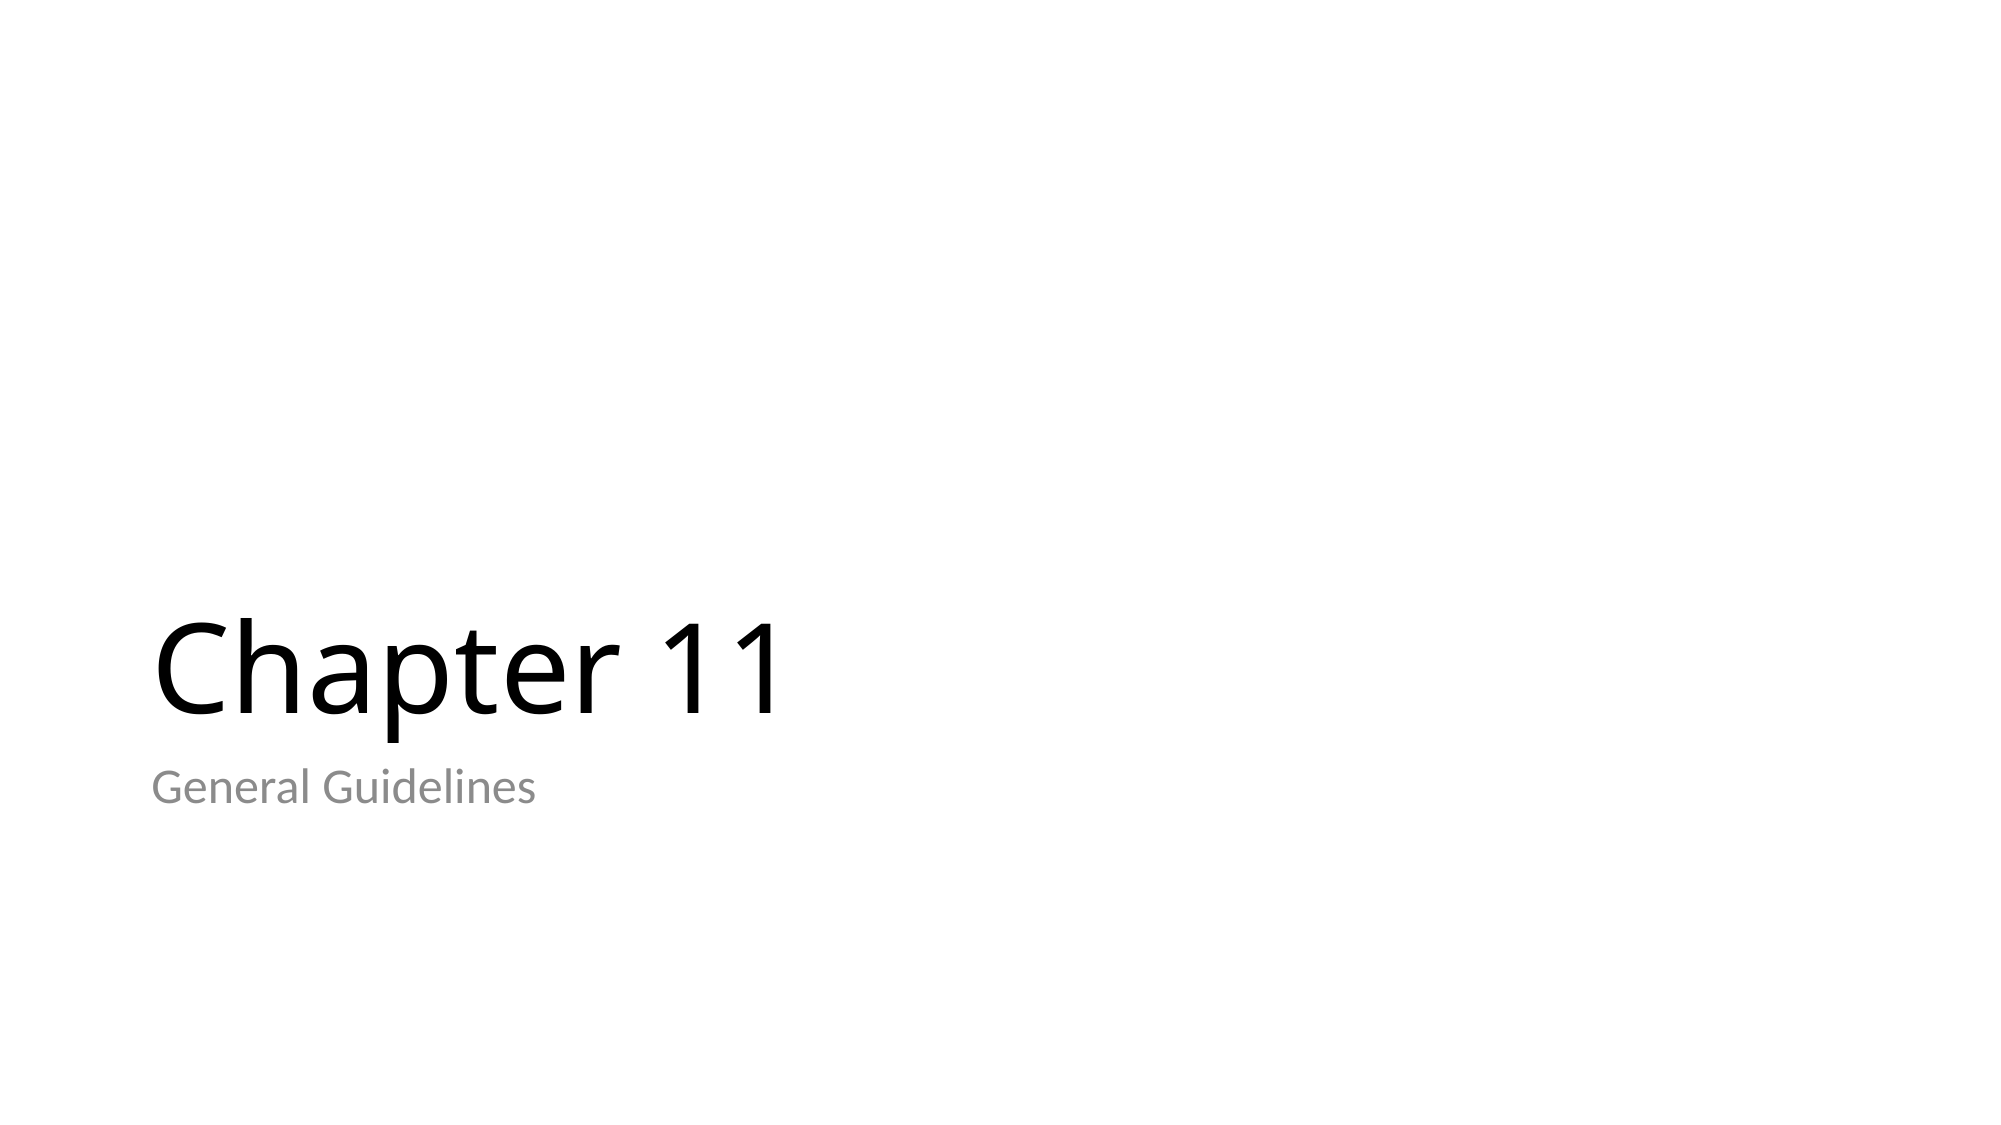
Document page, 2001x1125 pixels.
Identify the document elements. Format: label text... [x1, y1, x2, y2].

title Chapter 11 [136, 280, 1862, 749]
list General Guidelines [136, 752, 1862, 999]
